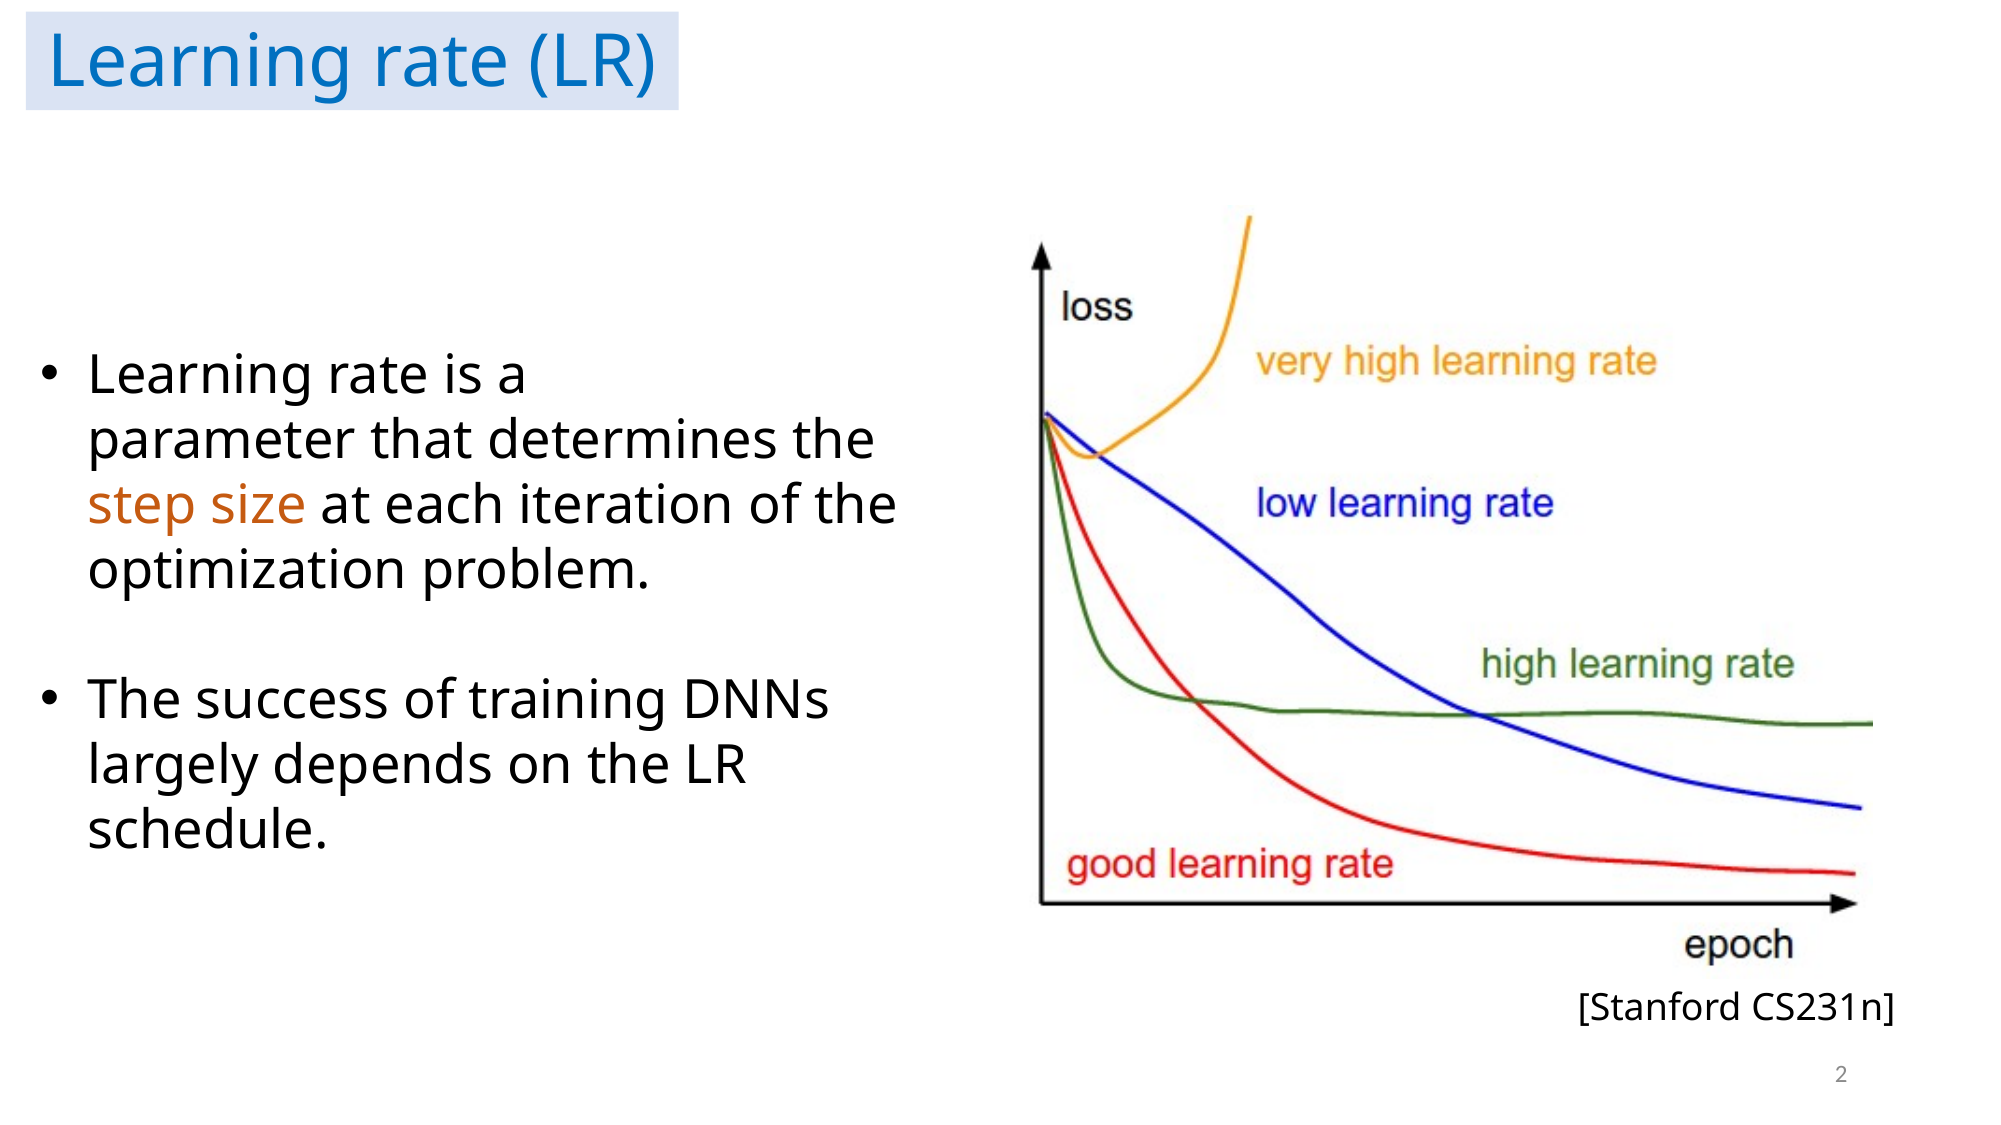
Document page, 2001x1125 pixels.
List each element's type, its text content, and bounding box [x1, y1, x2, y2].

text_box Learning rate is a parameter that determines the step size at each iteration of the optimization problem. The success of training DNNs largely depends on the LR schedule. [25, 331, 930, 867]
slide_number 2 [1412, 1042, 1863, 1103]
text_box [Stanford CS231n] [1562, 975, 1911, 1036]
picture [1015, 205, 1873, 979]
text_box Learning rate (LR) [25, 11, 679, 111]
